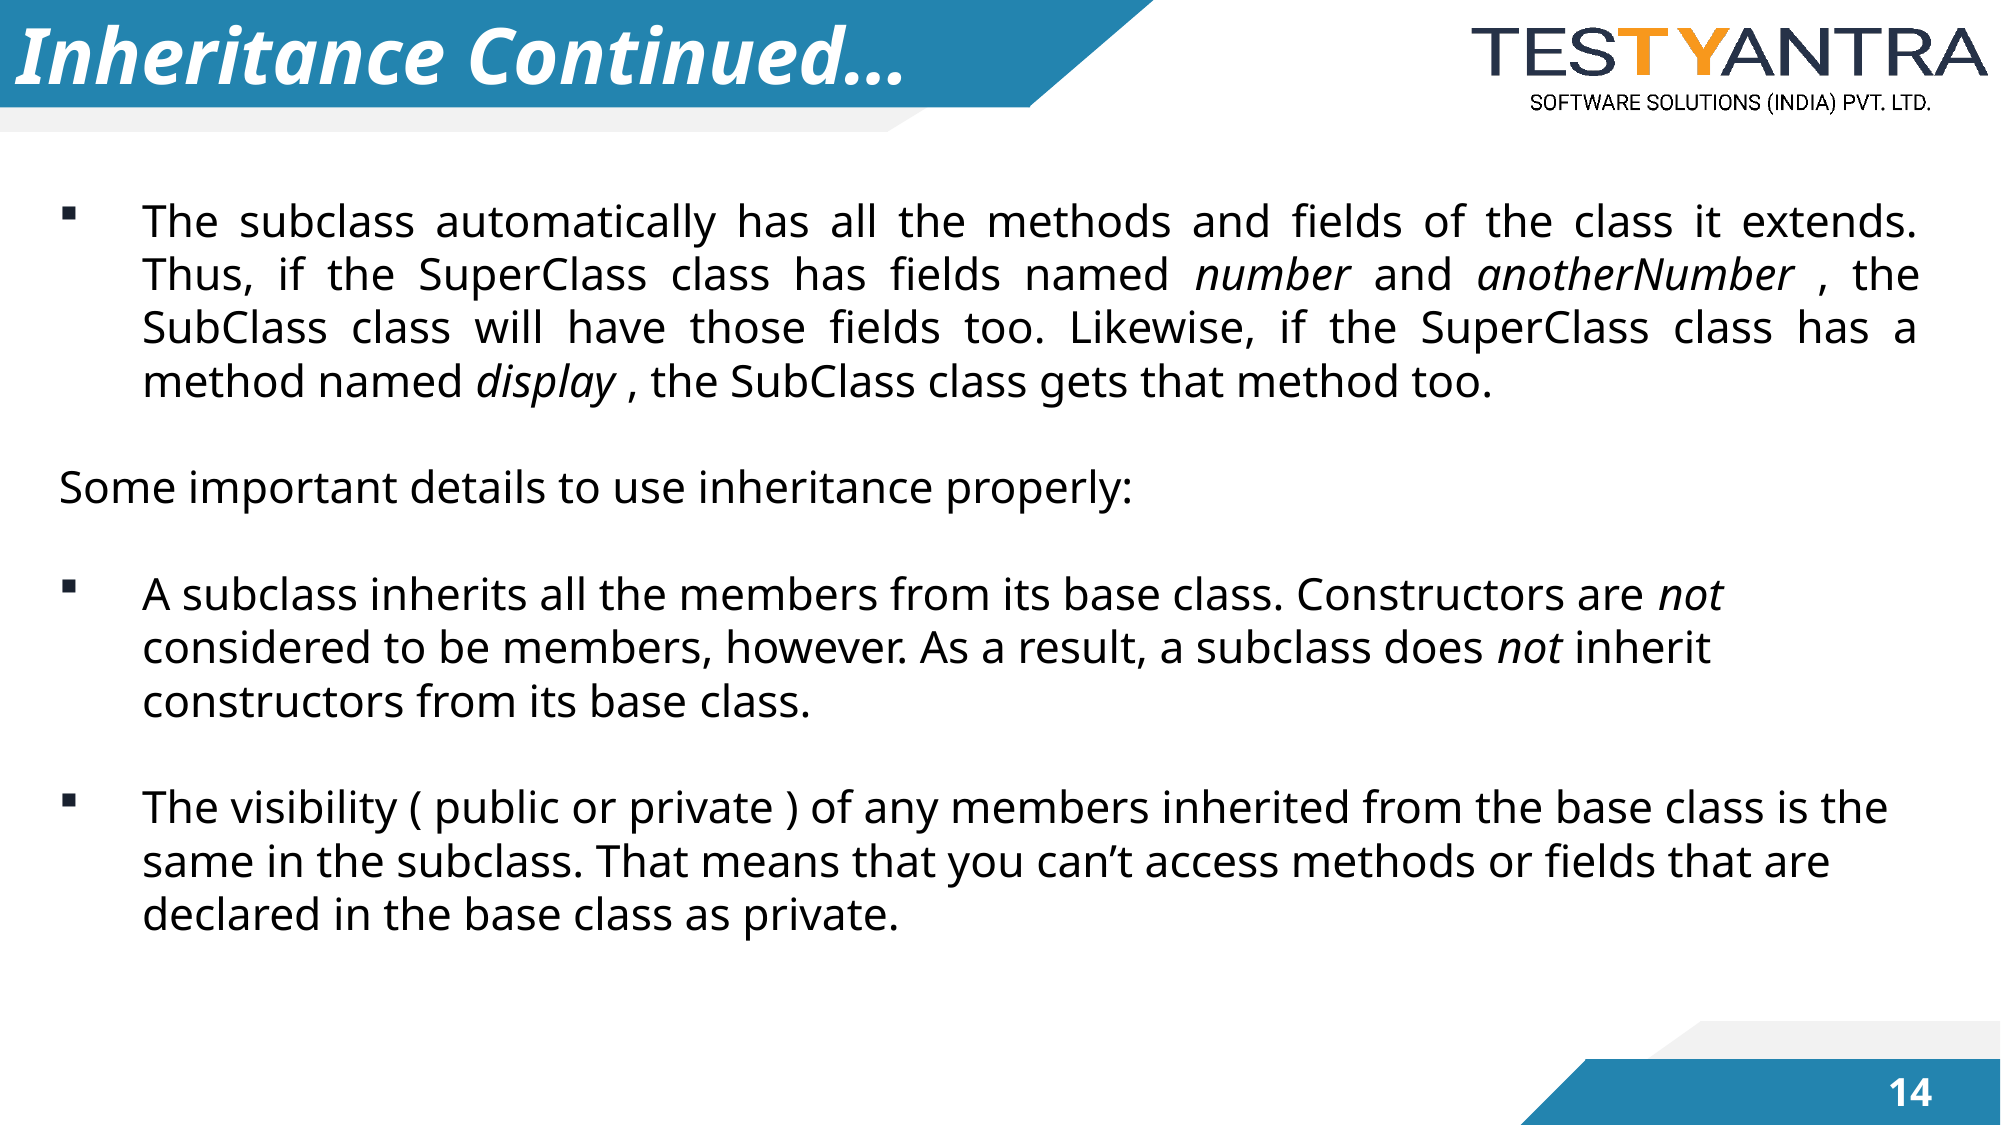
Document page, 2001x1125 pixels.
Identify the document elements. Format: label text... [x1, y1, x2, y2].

slide_number 13 [1844, 1059, 1977, 1125]
picture [1463, 0, 1998, 134]
title Inheritance Continued… [0, 6, 1105, 101]
list The subclass automatically has all the methods and fields of the class it extends. Thus, if the SuperClass class has fields named number and anotherNumber , the SubClass class will have those fields too. Likewise, if the SuperClass class has a method named display , the SubClass class gets that method too. Some important details to use inheritance properly: A subclass inherits all the members from its base class. Constructors are not considered to be members, however. As a result, a subclass does not inherit constructors from its base class. The visibility ( public or private ) of any members inherited from the base class is the same in the subclass. That means that you can’t access methods or fields that are declared in the base class as private. [27, 131, 1936, 1022]
